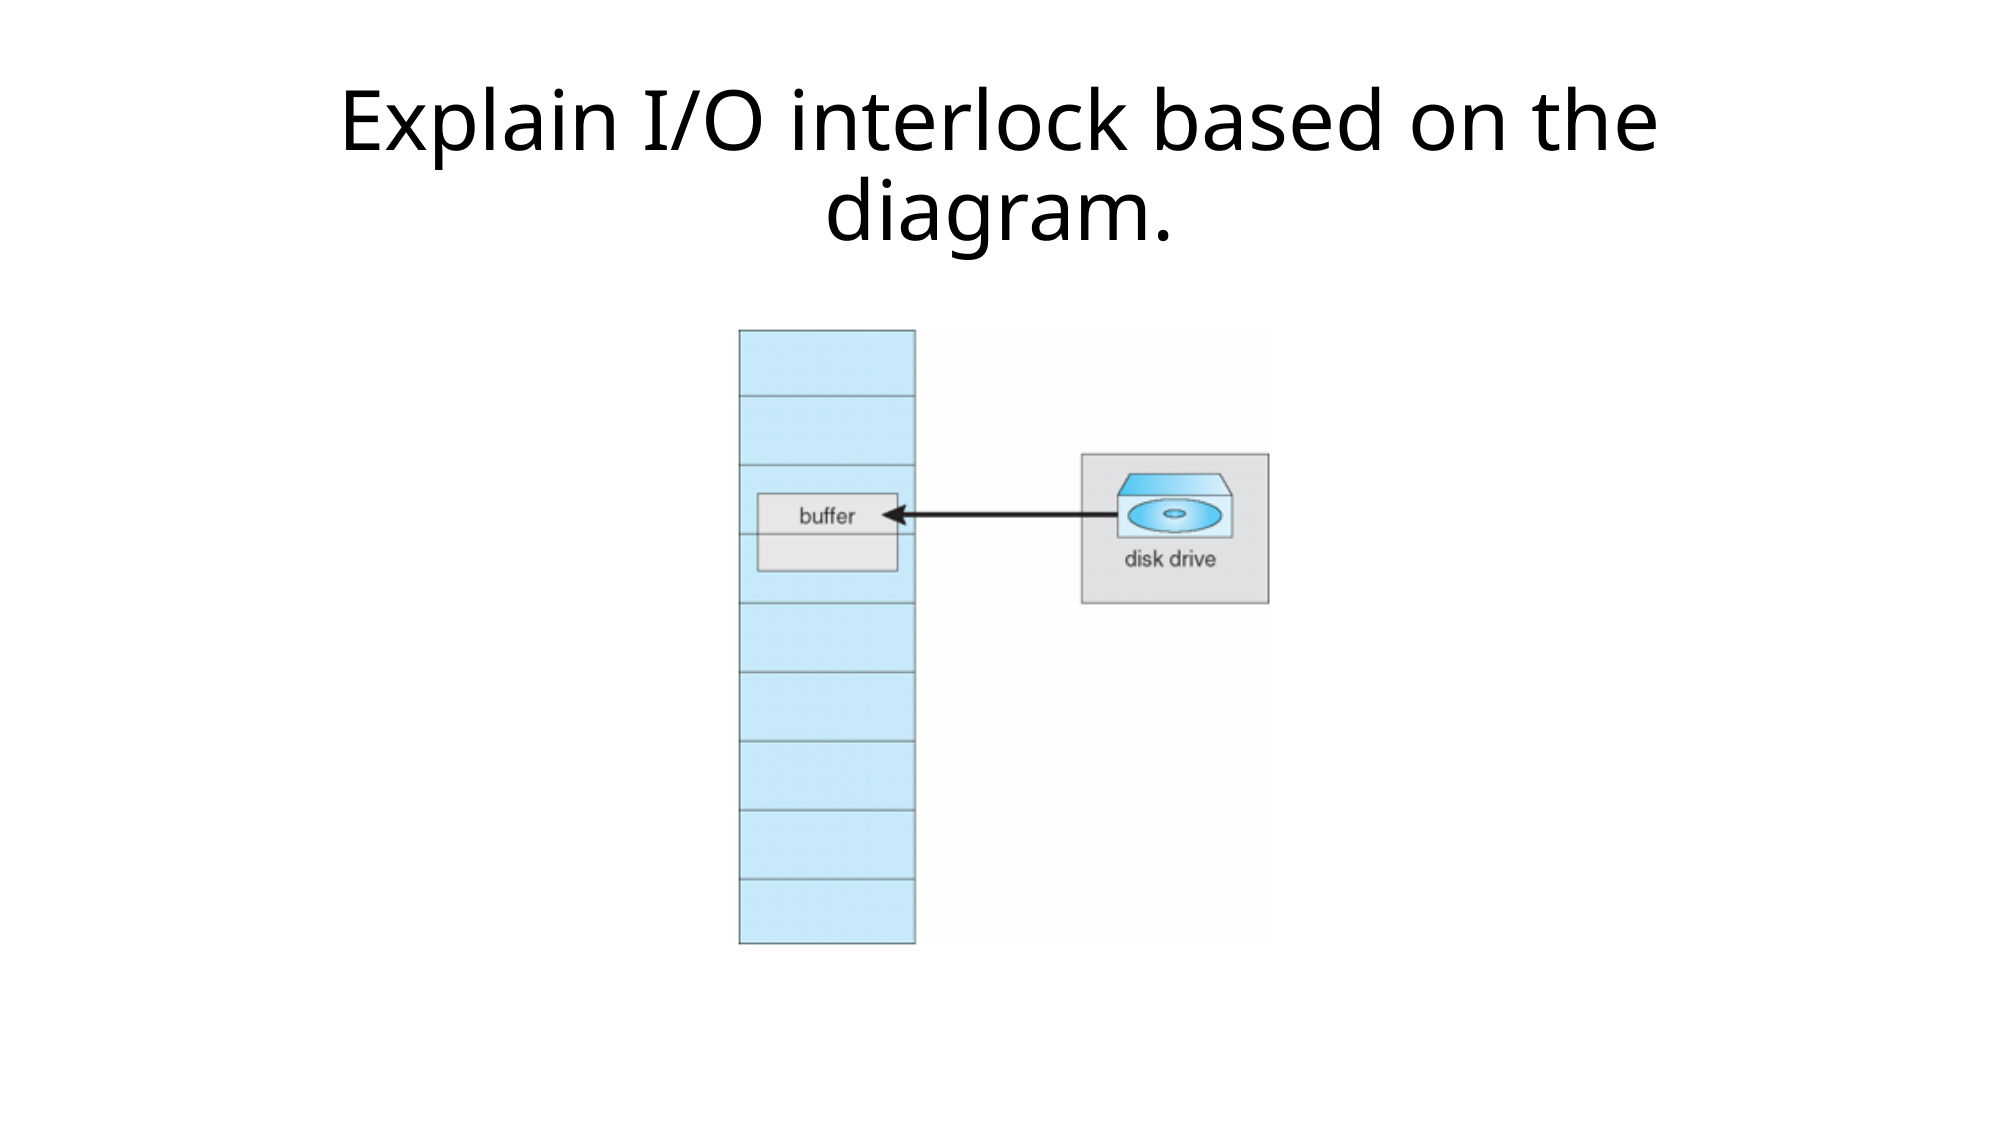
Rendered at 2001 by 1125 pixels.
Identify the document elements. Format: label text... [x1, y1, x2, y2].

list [693, 277, 1307, 1012]
title Explain I/O interlock based on the diagram. [137, 59, 1863, 278]
